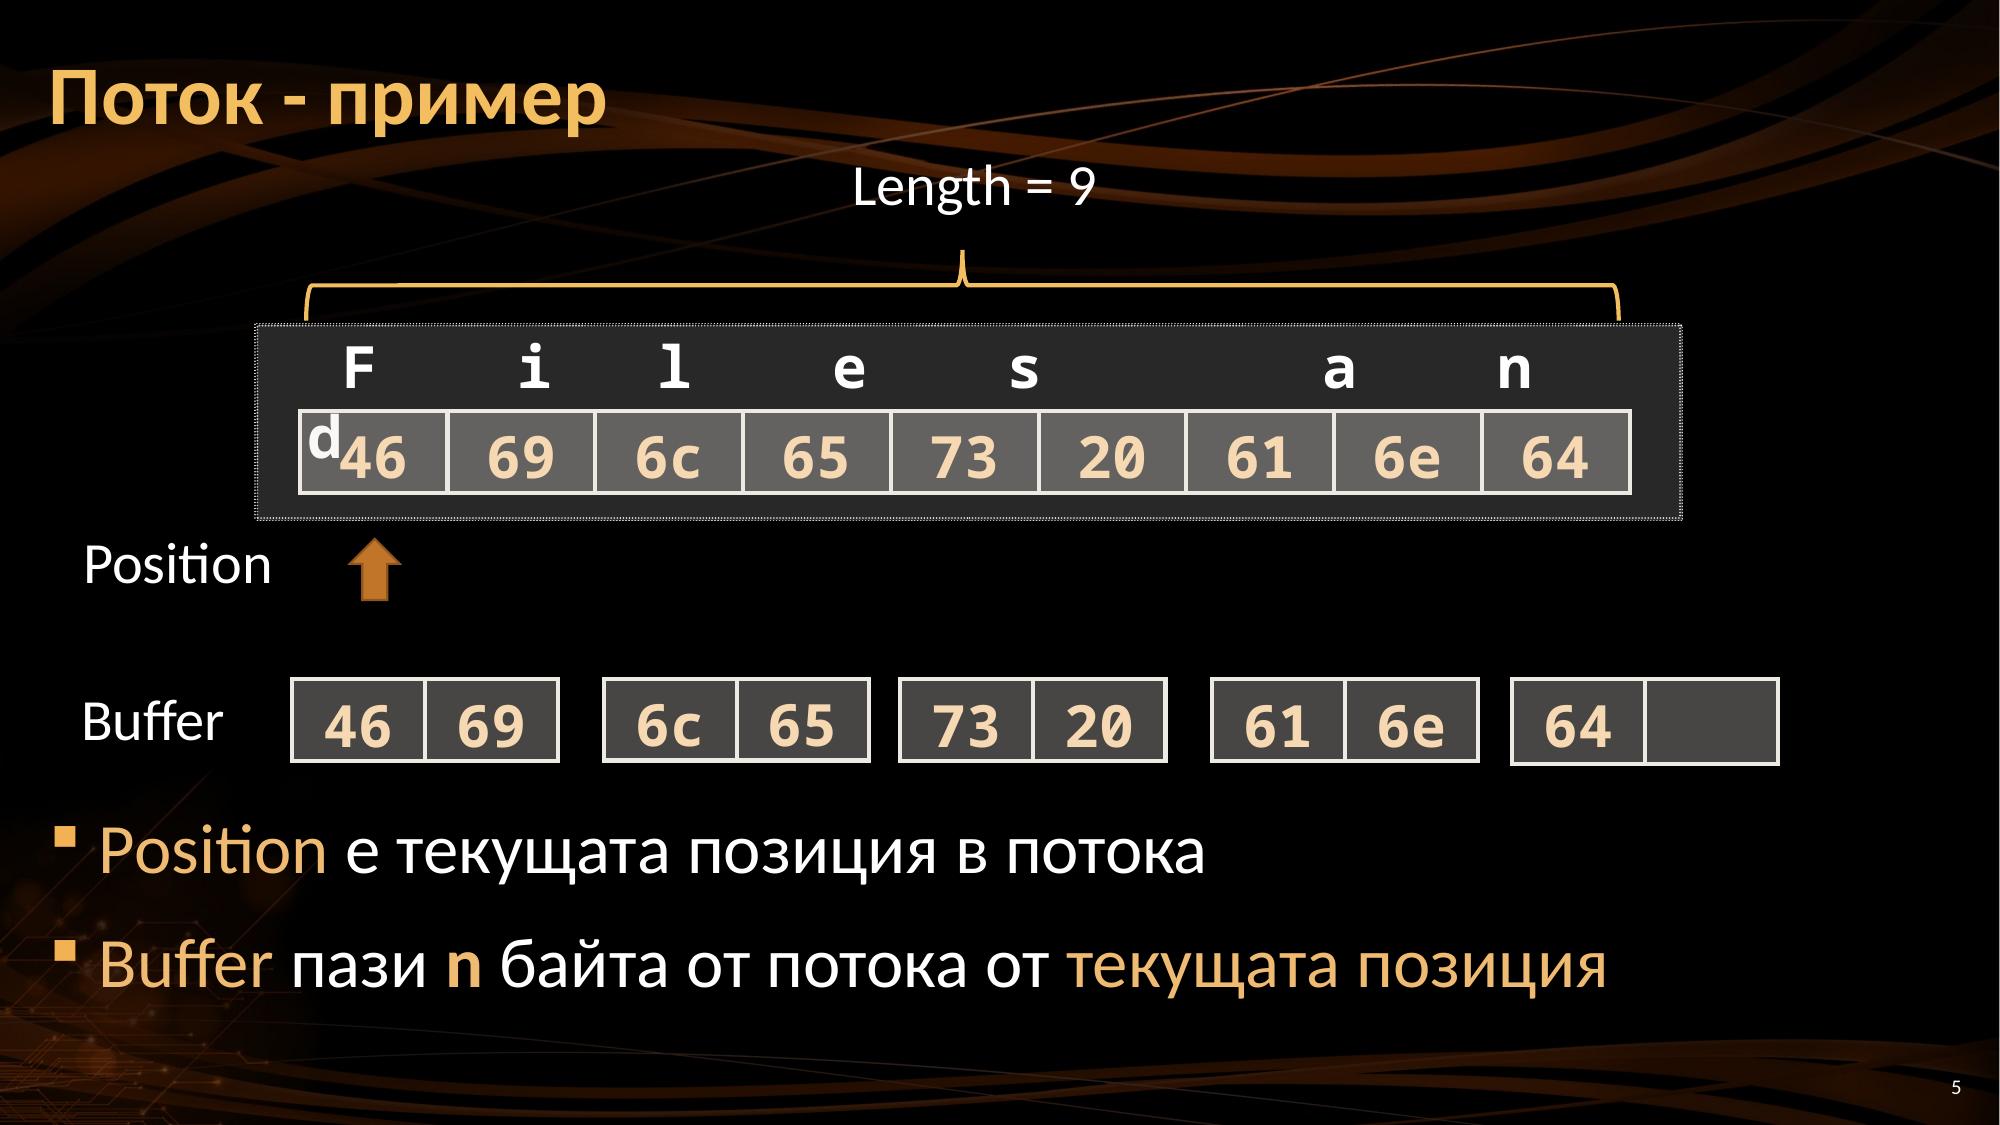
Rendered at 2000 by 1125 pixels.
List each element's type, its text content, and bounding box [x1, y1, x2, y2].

table_header 64 [1514, 681, 1643, 762]
text_box Position [68, 518, 328, 603]
text_box [347, 537, 403, 602]
table_header 6c [606, 681, 735, 758]
picture [0, 0, 2000, 1125]
table_header 61 [1214, 681, 1343, 759]
table_header 65 [745, 413, 889, 491]
list Position е текущата позиция в потока Buffer пази n байта от потока от текущата позиция [31, 188, 1968, 1103]
table_header 6c [597, 413, 741, 491]
table_header 64 [1484, 413, 1628, 491]
text_box F i l e s a n d [292, 323, 1633, 478]
text_box [254, 323, 1680, 518]
table_header 6e [1336, 413, 1480, 491]
table_header 73 [893, 413, 1037, 491]
table_header 65 [739, 681, 867, 758]
table_header 73 [902, 681, 1031, 759]
table_header [1647, 681, 1776, 762]
text_box Buffer [66, 675, 293, 760]
table_header 6e [1347, 681, 1476, 759]
table_header 46 [294, 681, 423, 759]
text_box [305, 249, 1620, 321]
text_box Length = 9 [837, 139, 1175, 225]
table_header 69 [450, 413, 593, 491]
table_header 20 [1035, 681, 1163, 759]
table_header 20 [1041, 413, 1184, 491]
table_header 46 [302, 413, 445, 491]
title Поток - пример [30, 6, 1602, 189]
table_header 69 [427, 681, 556, 759]
table_header 61 [1188, 413, 1332, 491]
